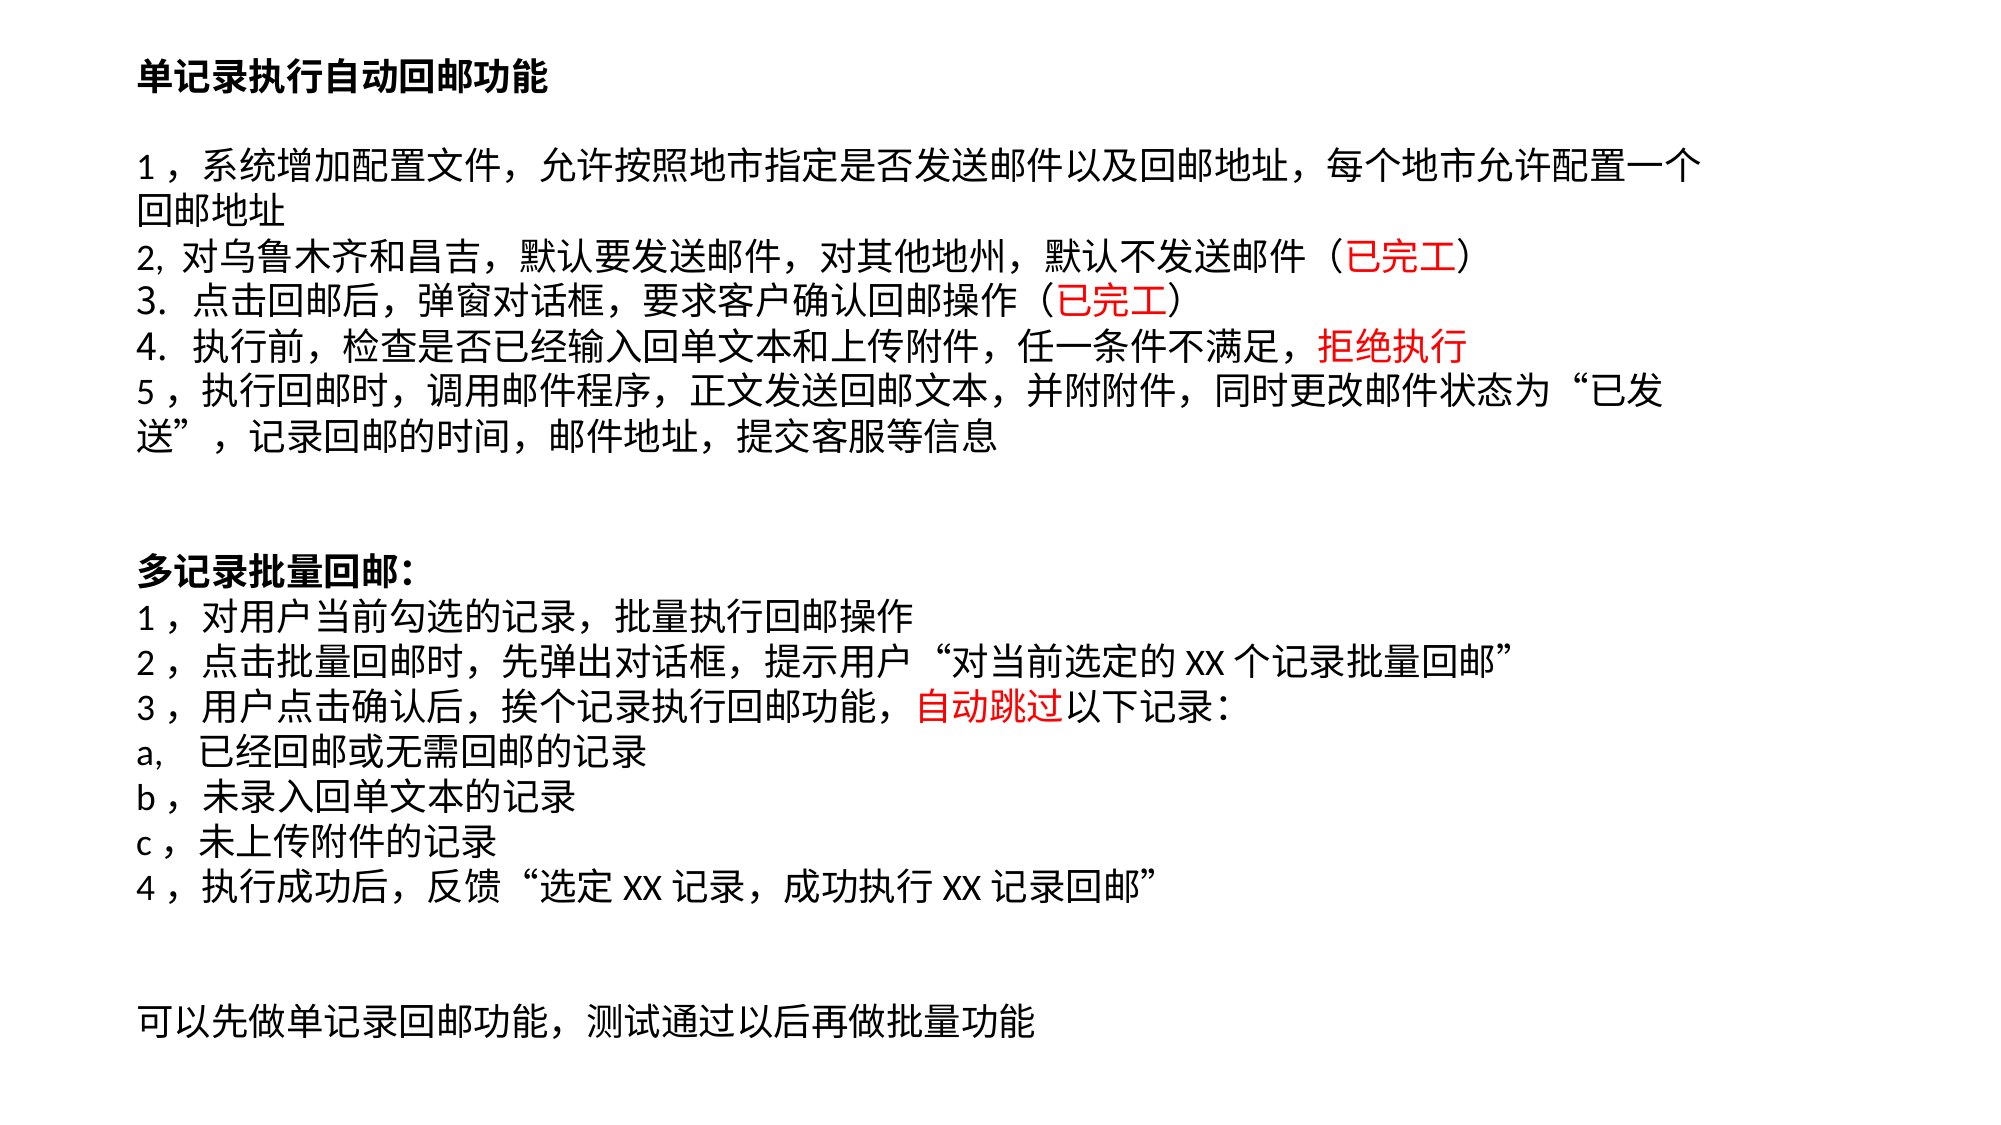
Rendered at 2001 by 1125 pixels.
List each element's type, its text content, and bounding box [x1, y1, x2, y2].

text_box 单记录执行自动回邮功能 1，系统增加配置文件，允许按照地市指定是否发送邮件以及回邮地址，每个地市允许配置一个回邮地址 2, 对乌鲁木齐和昌吉，默认要发送邮件，对其他地州，默认不发送邮件（已完工） 点击回邮后，弹窗对话框，要求客户确认回邮操作（已完工） 执行前，检查是否已经输入回单文本和上传附件，任一条件不满足，拒绝执行 5，执行回邮时，调用邮件程序，正文发送回邮文本，并附附件，同时更改邮件状态为“已发送”，记录回邮的时间，邮件地址，提交客服等信息 多记录批量回邮： 1，对用户当前勾选的记录，批量执行回邮操作 2，点击批量回邮时，先弹出对话框，提示用户“对当前选定的XX个记录批量回邮” 3，用户点击确认后，挨个记录执行回邮功能，自动跳过以下记录： a, 已经回邮或无需回邮的记录 b，未录入回单文本的记录 c，未上传附件的记录 4，执行成功后，反馈“选定XX记录，成功执行XX记录回邮” 可以先做单记录回邮功能，测试通过以后再做批量功能 [121, 45, 1736, 1050]
